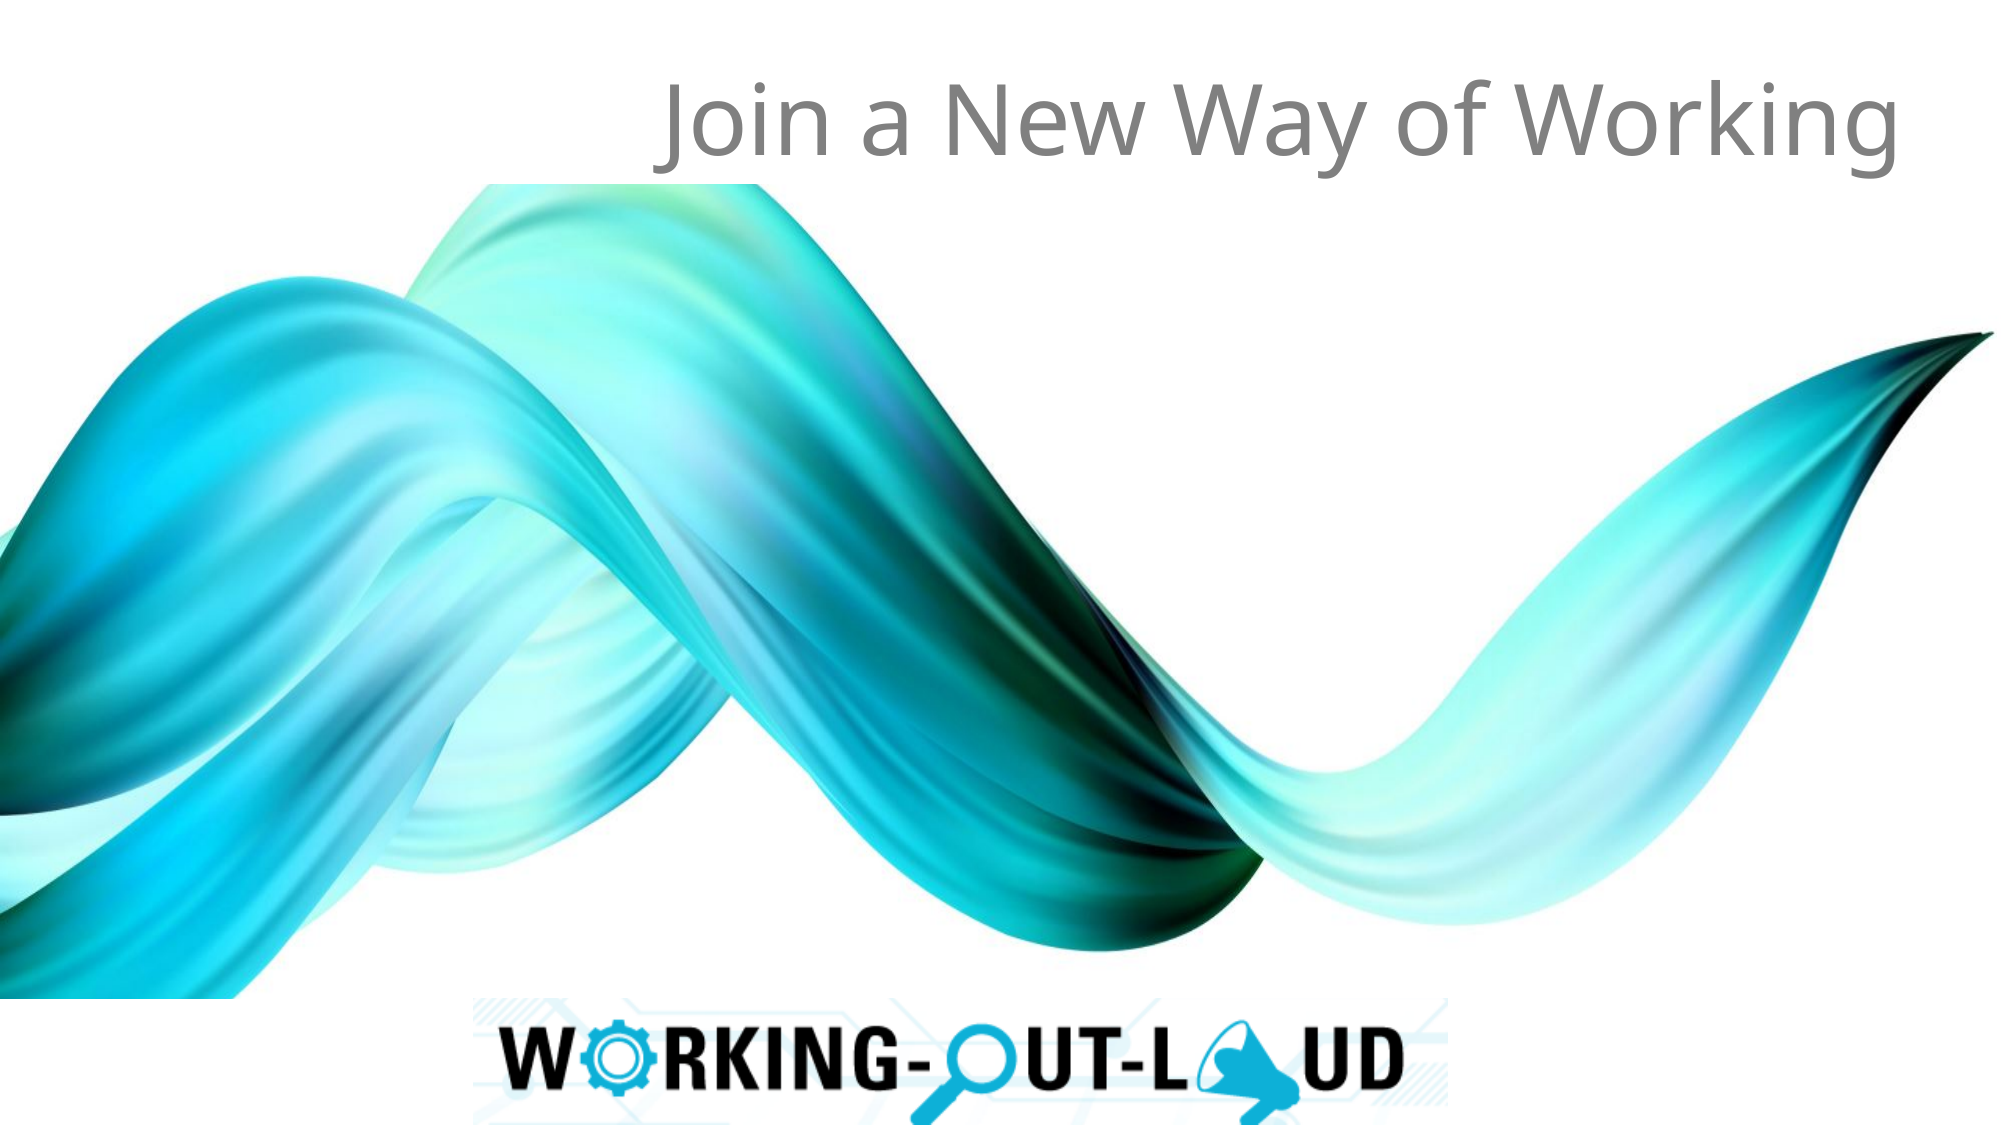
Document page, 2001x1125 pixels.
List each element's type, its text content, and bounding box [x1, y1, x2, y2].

title Join a New Way of Working [532, 0, 2000, 184]
picture [957, 1034, 1006, 1084]
picture [0, 184, 2001, 1125]
